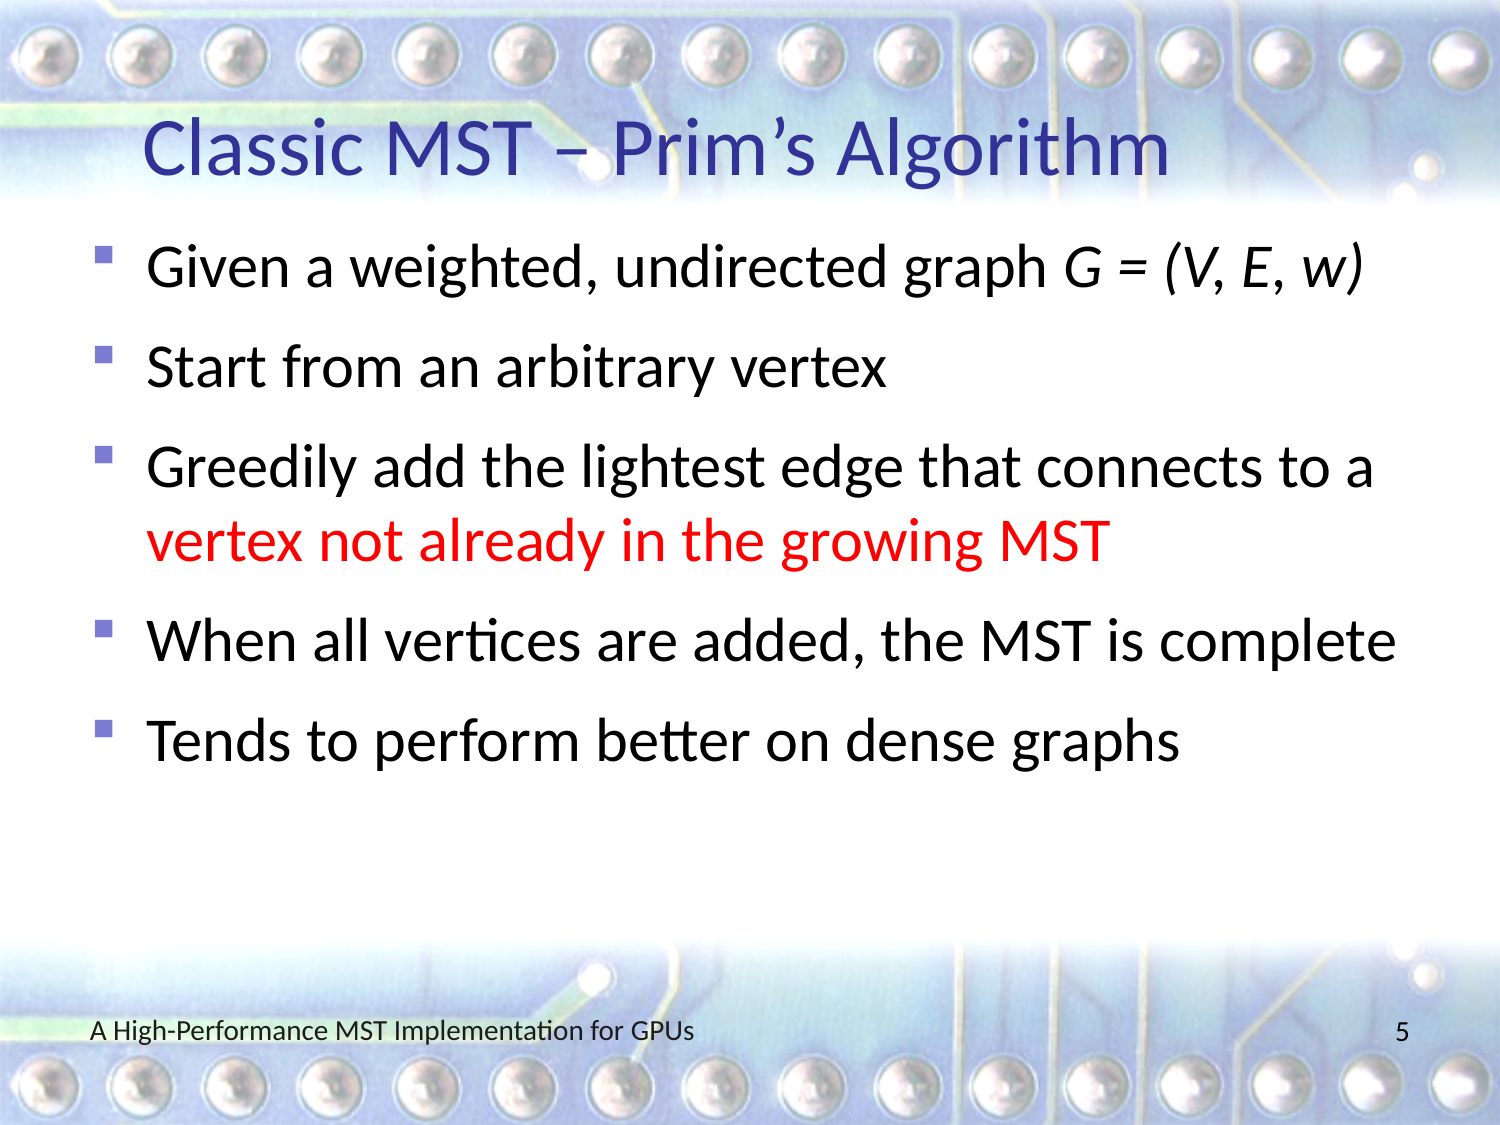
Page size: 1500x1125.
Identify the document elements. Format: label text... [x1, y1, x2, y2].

title Classic MST – Prim’s Algorithm [74, 89, 1426, 195]
slide_number A High-Performance MST Implementation for GPUs [74, 978, 1113, 1055]
slide_number 4 [1112, 979, 1426, 1055]
list Given a weighted, undirected graph G = (V, E, w) Start from an arbitrary vertex Greedily add the lightest edge that connects to a vertex not already in the growing MST When all vertices are added, the MST is complete Tends to perform better on dense graphs [74, 216, 1425, 953]
